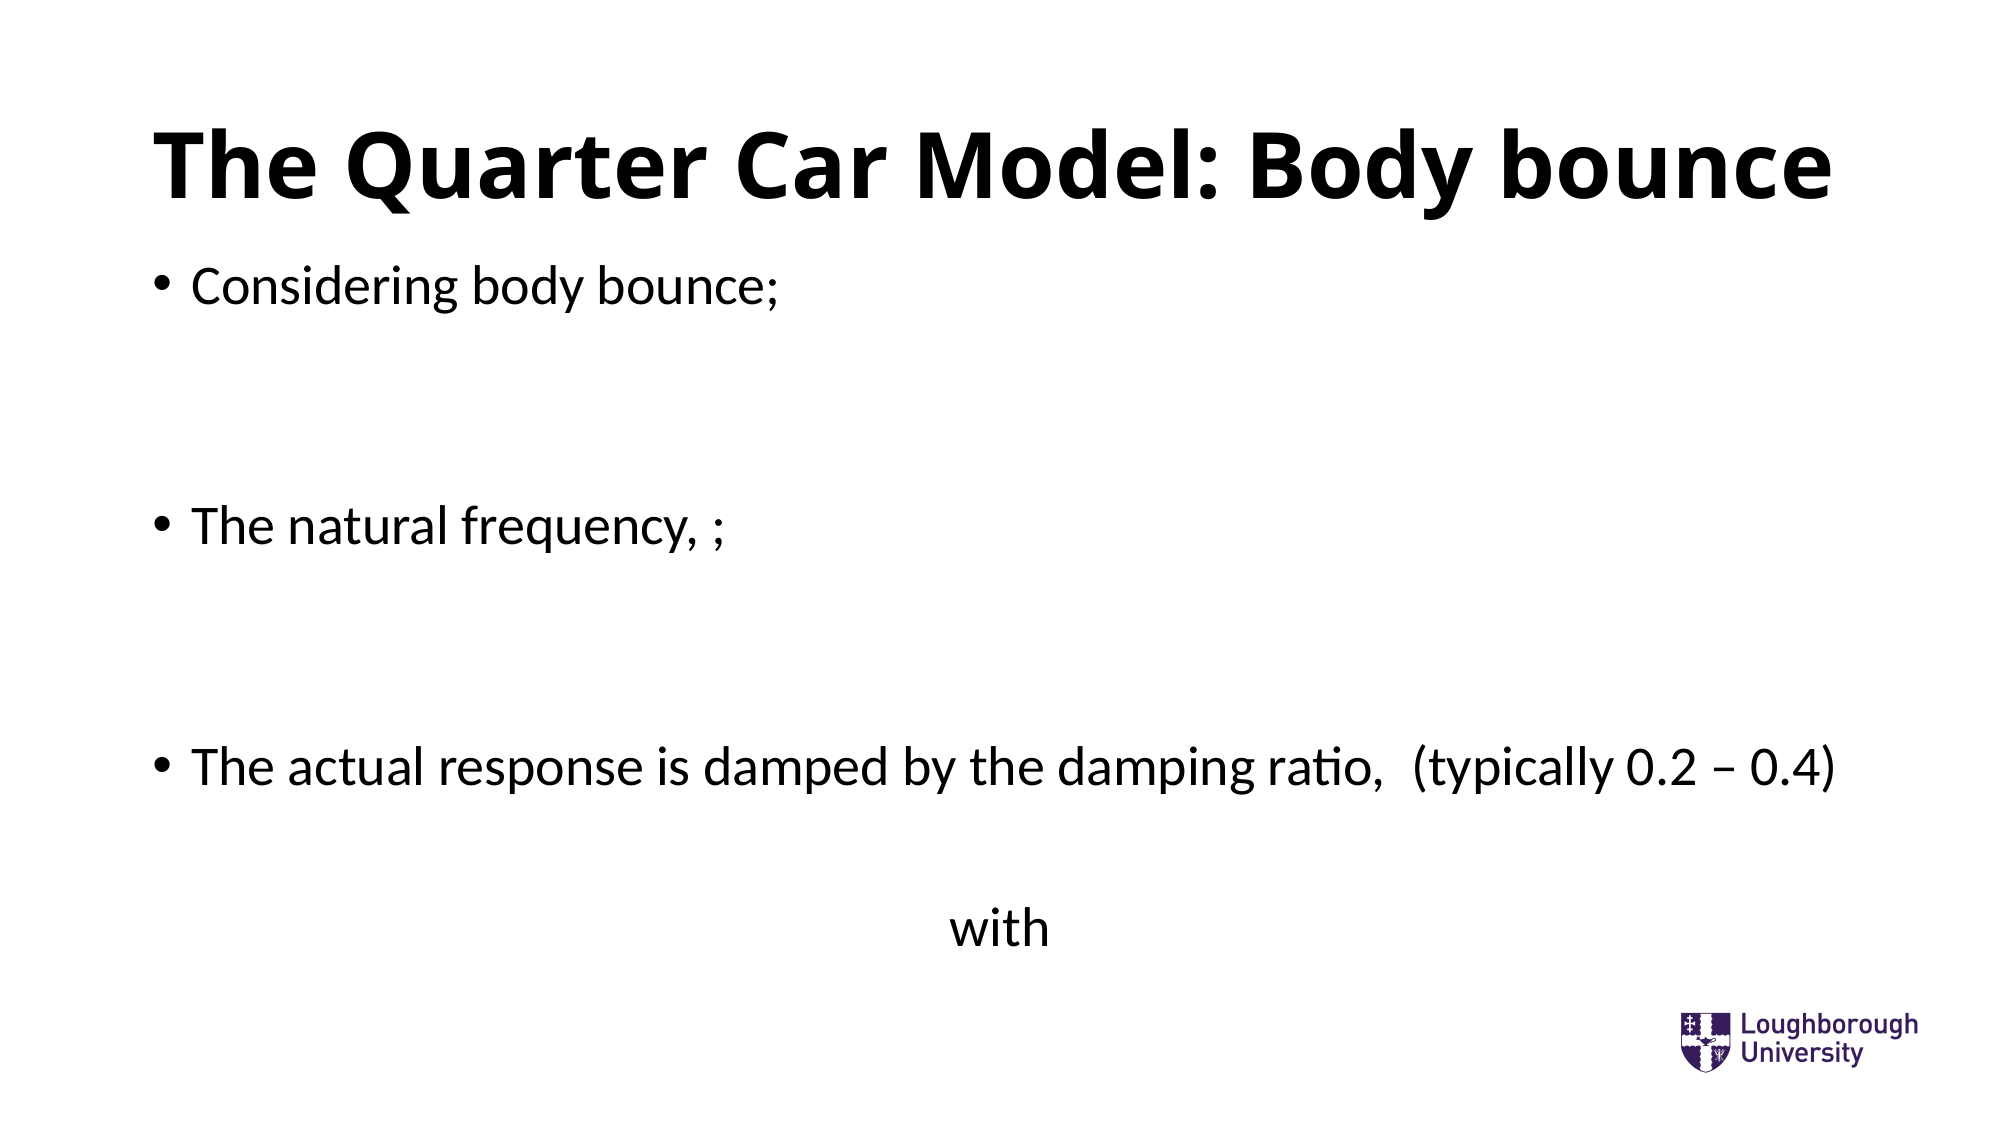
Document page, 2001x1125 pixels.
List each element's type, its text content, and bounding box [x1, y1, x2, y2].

title The Quarter Car Model: Body bounce [137, 59, 1863, 278]
picture [1660, 992, 1938, 1093]
